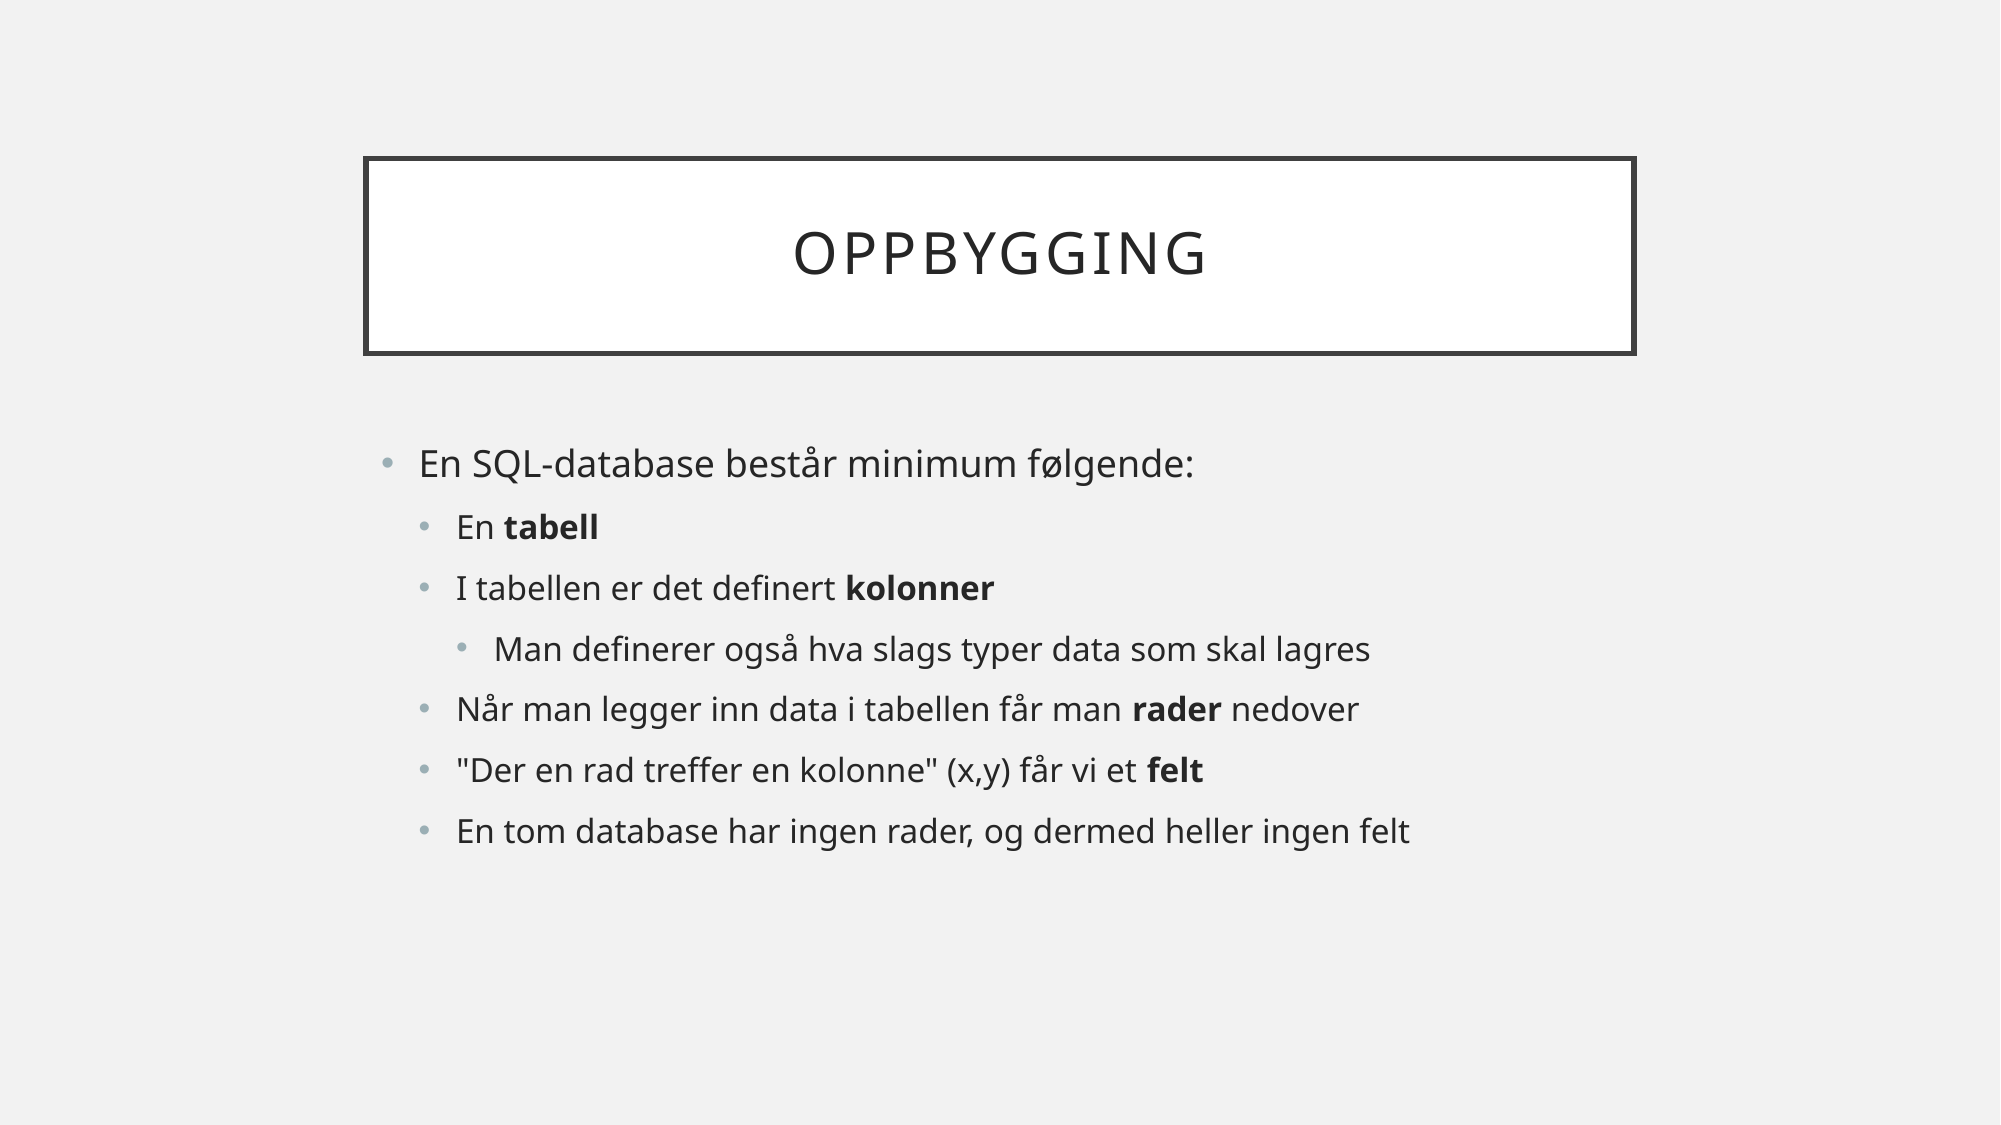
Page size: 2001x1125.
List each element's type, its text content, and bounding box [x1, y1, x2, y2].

title Oppbygging [363, 156, 1637, 356]
list En SQL-database består minimum følgende: En tabell I tabellen er det definert kolonner Man definerer også hva slags typer data som skal lagres Når man legger inn data i tabellen får man rader nedover "Der en rad treffer en kolonne" (x,y) får vi et felt En tom database har ingen rader, og dermed heller ingen felt [366, 432, 1634, 942]
